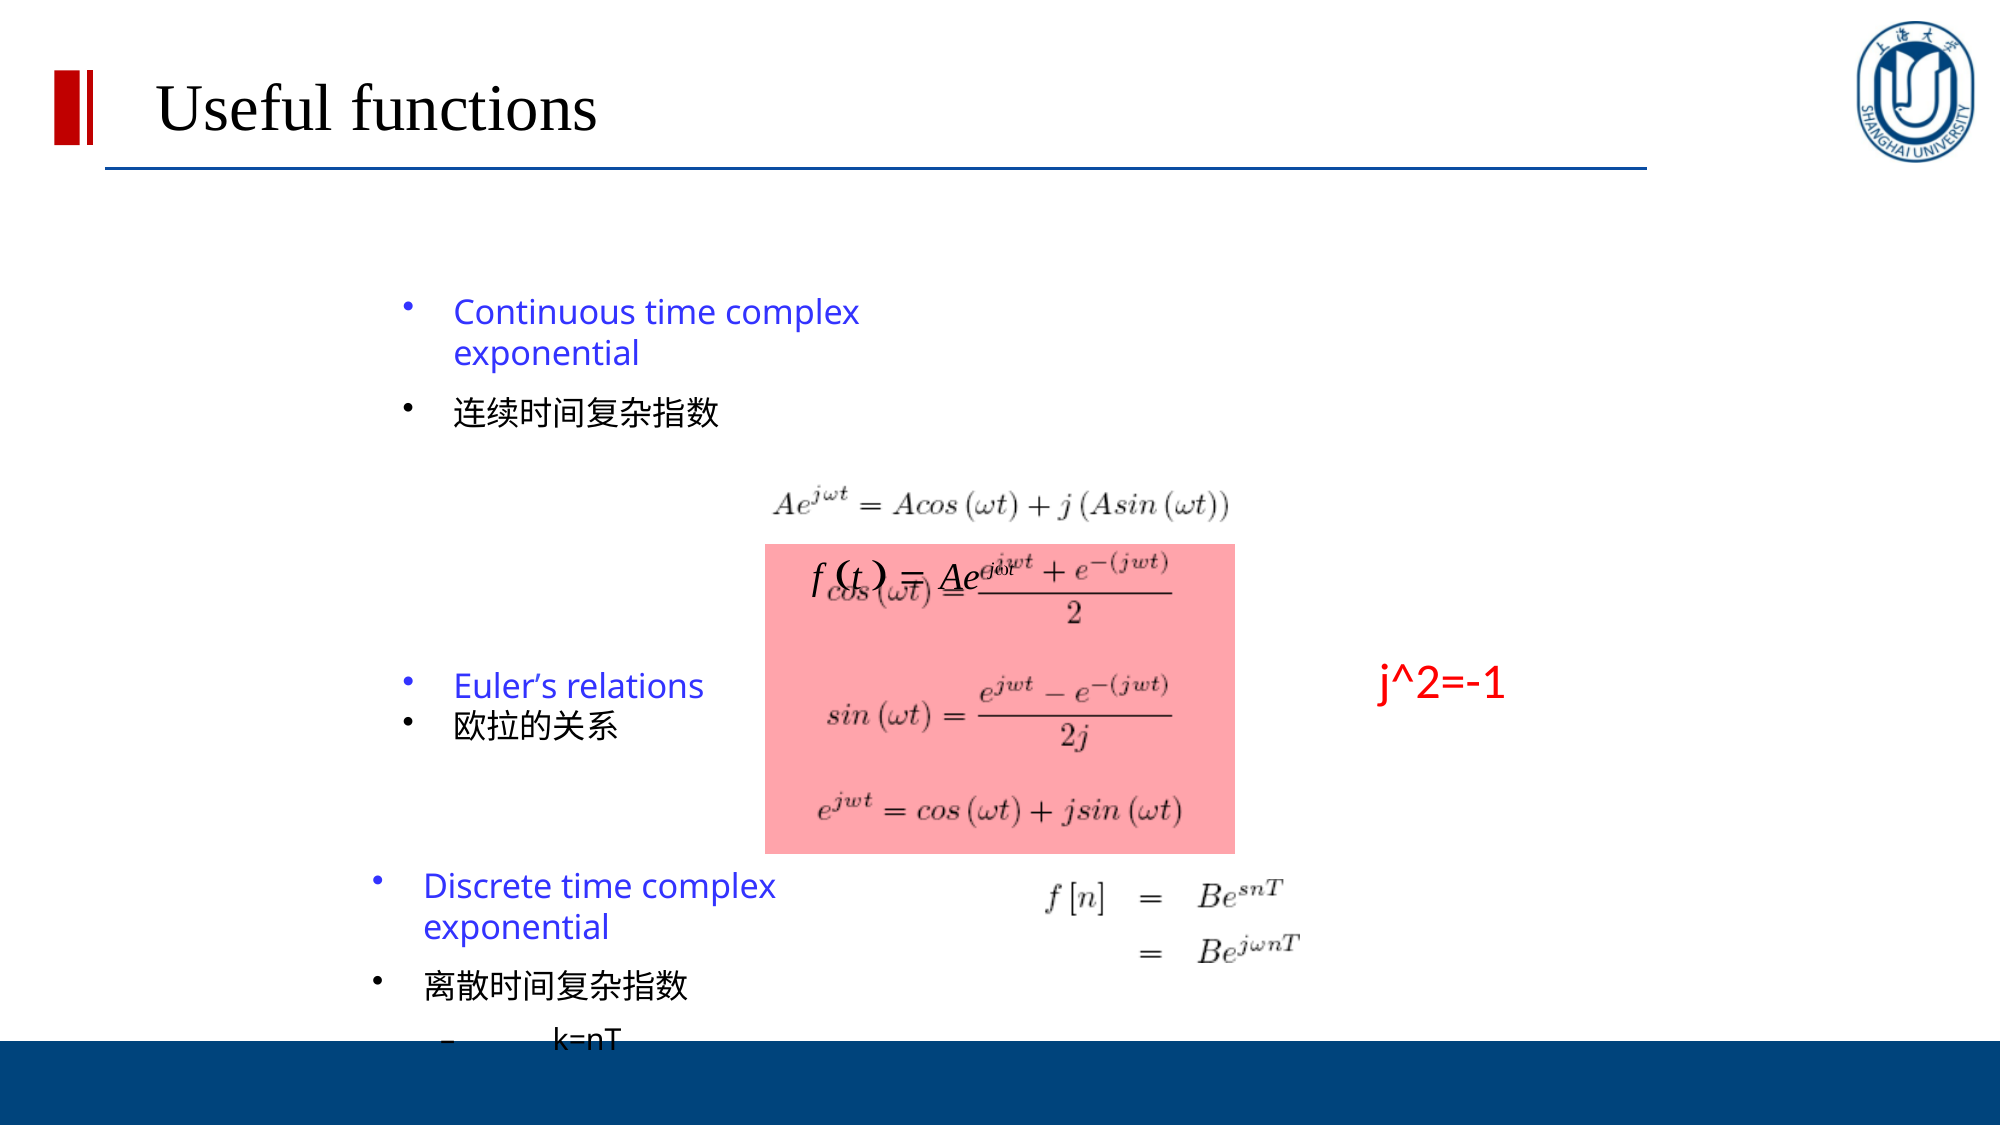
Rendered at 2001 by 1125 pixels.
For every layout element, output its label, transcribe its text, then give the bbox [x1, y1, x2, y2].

picture [742, 465, 1247, 855]
text_box Discrete time complex exponential 离散时间复杂指数 – k=nT [370, 845, 944, 1056]
text_box j^2=-1 [1363, 641, 1686, 716]
text_box Continuous time complex exponential 连续时间复杂指数 f t   Ae jt Euler’s relations 欧拉的关系 [396, 270, 1025, 787]
title Useful functions [153, 0, 1550, 145]
picture [1855, 21, 1978, 163]
picture [1044, 879, 1300, 963]
